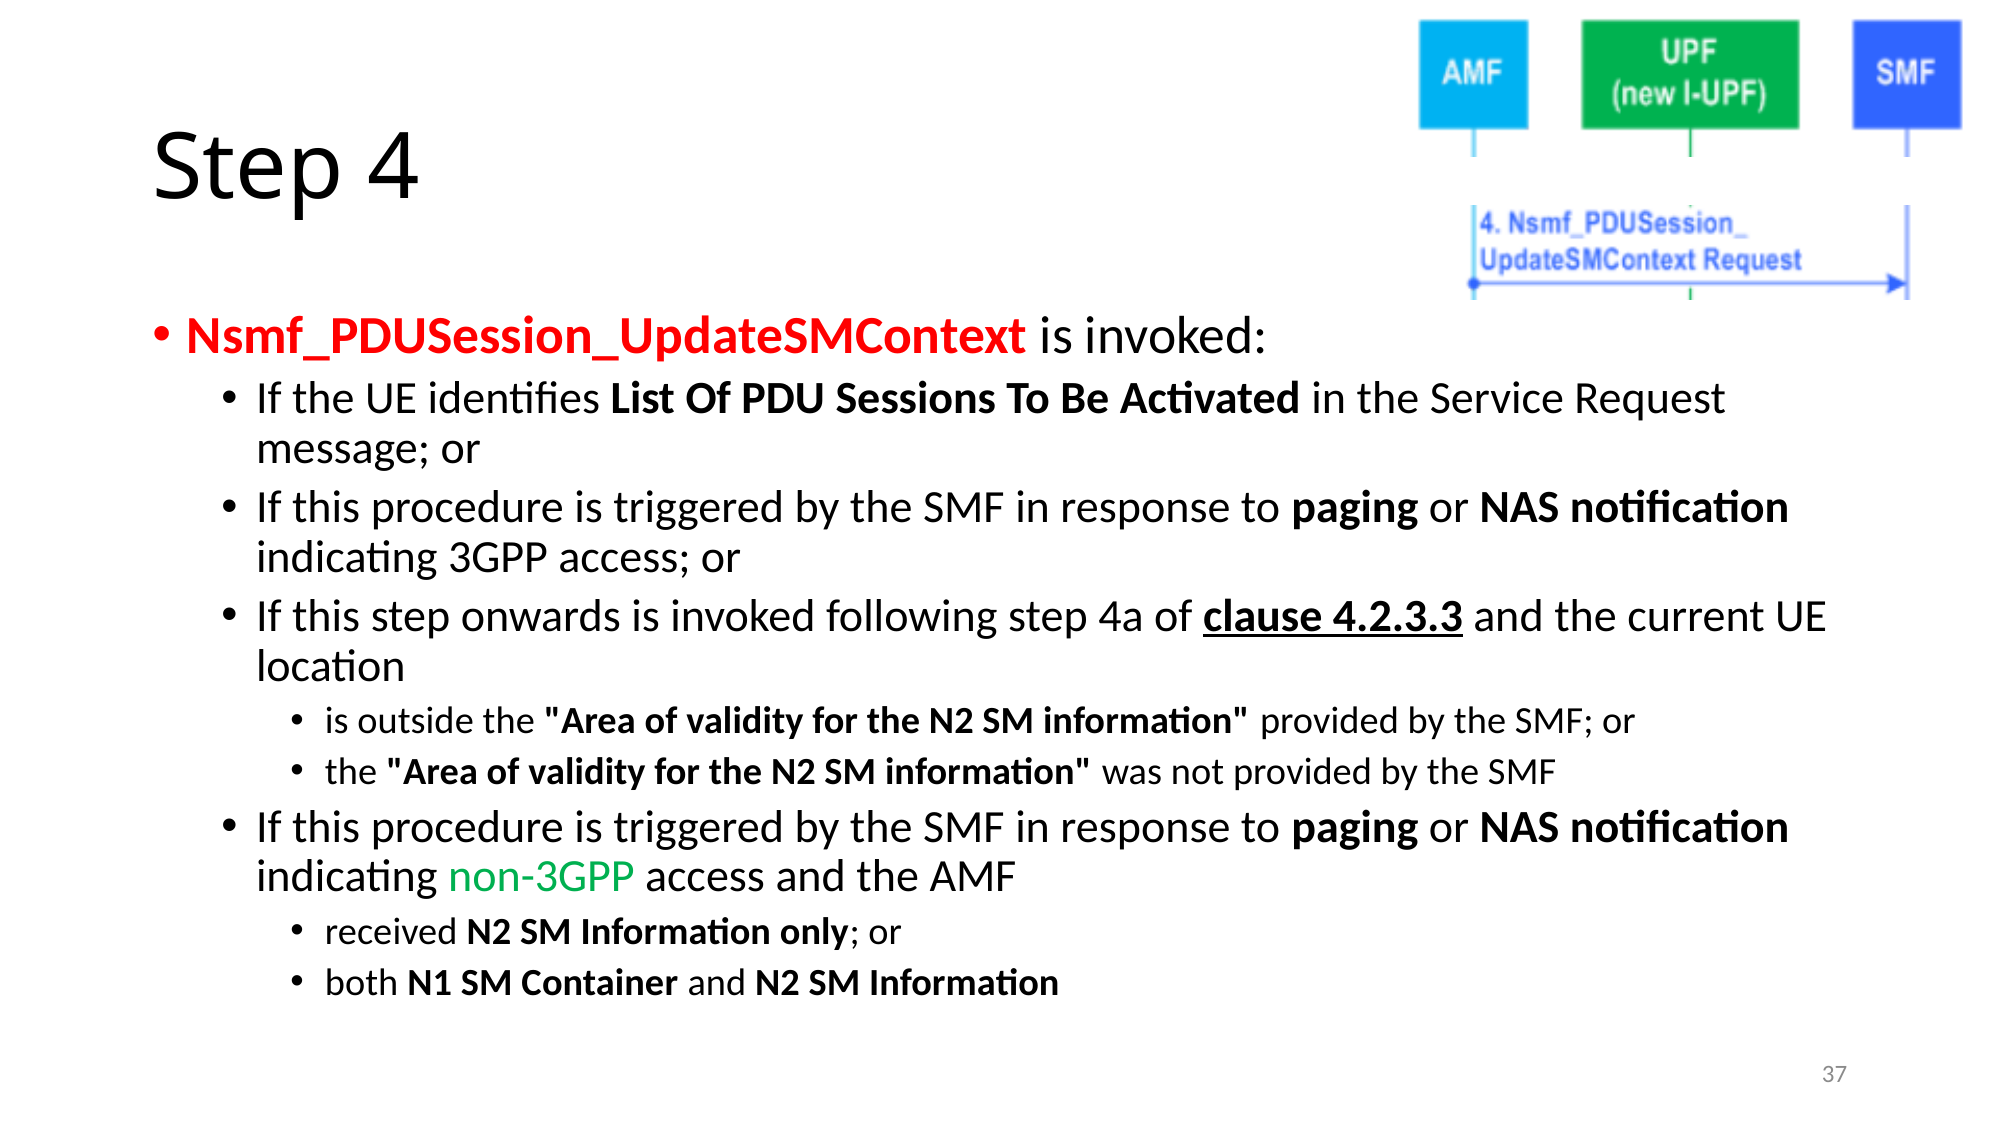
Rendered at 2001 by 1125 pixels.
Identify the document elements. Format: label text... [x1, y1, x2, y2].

list Nsmf_PDUSession_UpdateSMContext is invoked: If the UE identifies List Of PDU Sessions To Be Activated in the Service Request message; or If this procedure is triggered by the SMF in response to paging or NAS notification indicating 3GPP access; or If this step onwards is invoked following step 4a of clause 4.2.3.3 and the current UE location is outside the "Area of validity for the N2 SM information" provided by the SMF; or the "Area of validity for the N2 SM information" was not provided by the SMF If this procedure is triggered by the SMF in response to paging or NAS notification indicating non-3GPP access and the AMF received N2 SM Information only; or both N1 SM Container and N2 SM Information [137, 299, 1863, 1014]
picture [1395, 205, 1980, 300]
title Step 4 [137, 59, 1863, 278]
slide_number 37 [1412, 1042, 1863, 1103]
picture [1395, 0, 1980, 157]
